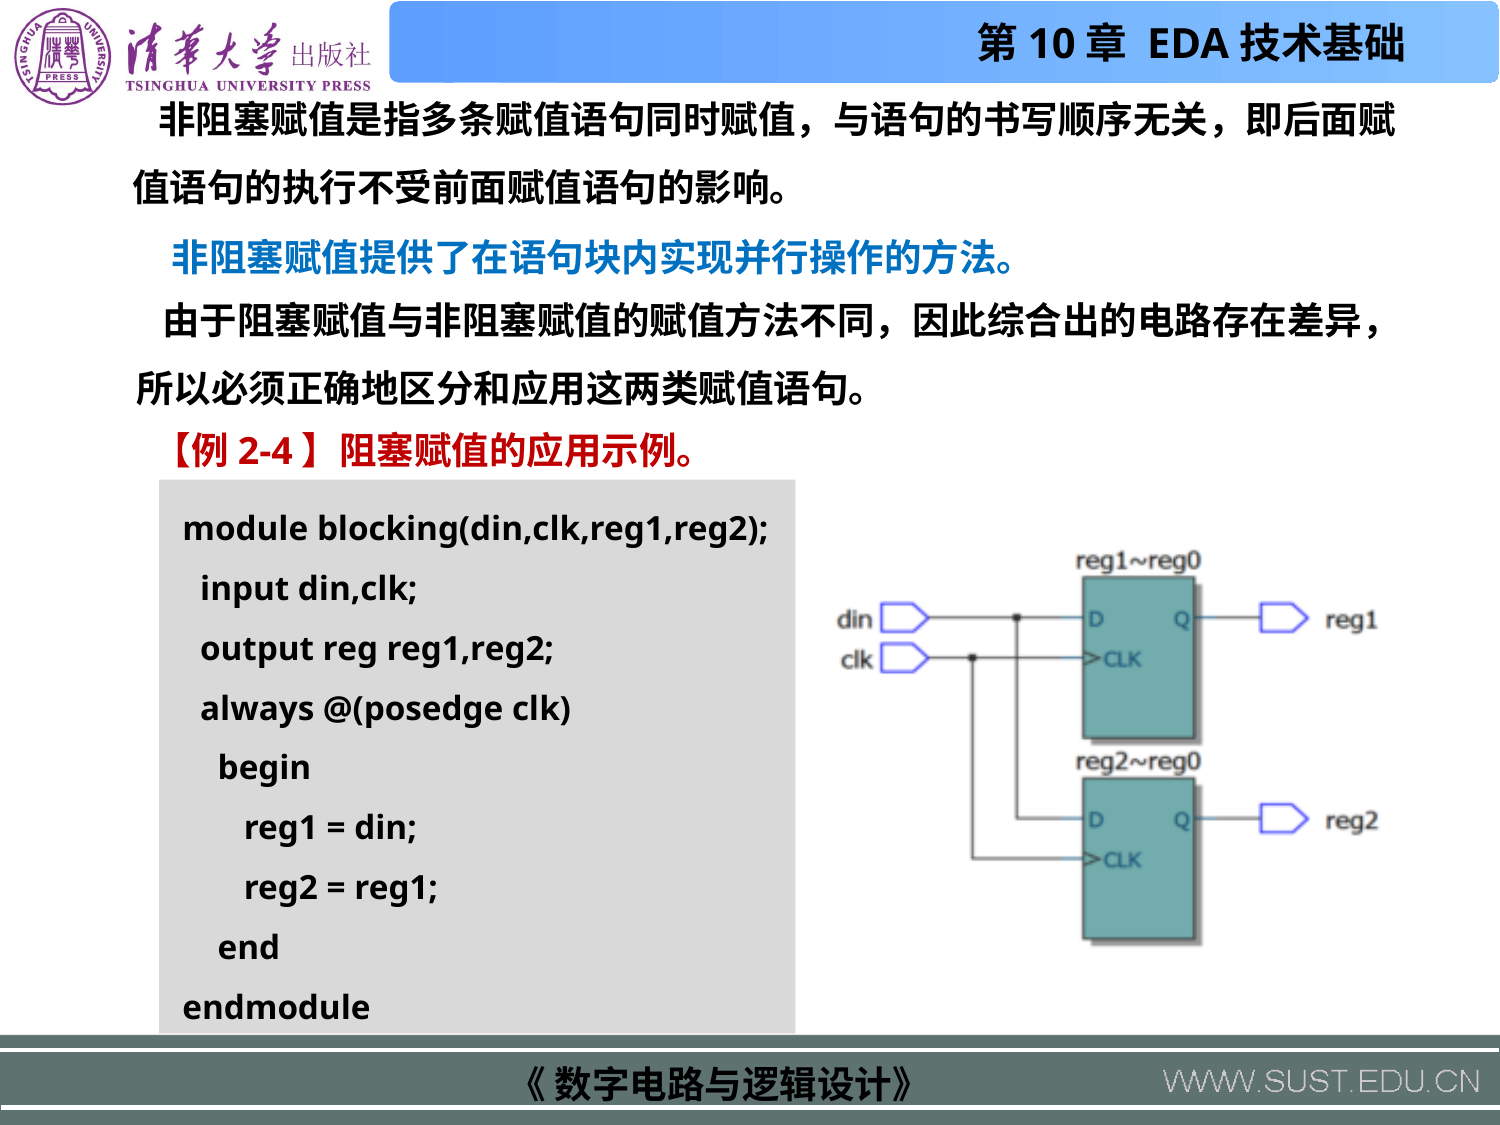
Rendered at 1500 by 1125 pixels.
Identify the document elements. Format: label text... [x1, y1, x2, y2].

text_box 由于阻塞赋值与非阻塞赋值的赋值方法不同，因此综合出的电路存在差异，所以必须正确地区分和应用这两类赋值语句。 [121, 267, 1439, 418]
text_box 【例2-4】阻塞赋值的应用示例。 [139, 397, 730, 480]
picture [10, 0, 374, 116]
picture [832, 538, 1397, 959]
text_box 非阻塞赋值提供了在语句块内实现并行操作的方法。 [139, 203, 1162, 286]
text_box 非阻塞赋值是指多条赋值语句同时赋值，与语句的书写顺序无关，即后面赋值语句的执行不受前面赋值语句的影响。 [117, 66, 1411, 217]
text_box (3) 字符串 [1151, 1057, 1492, 1105]
text_box module blocking(din,clk,reg1,reg2); input din,clk; output reg reg1,reg2; always @(posedge clk) begin reg1 = din; reg2 = reg1; end endmodule [159, 479, 796, 1034]
